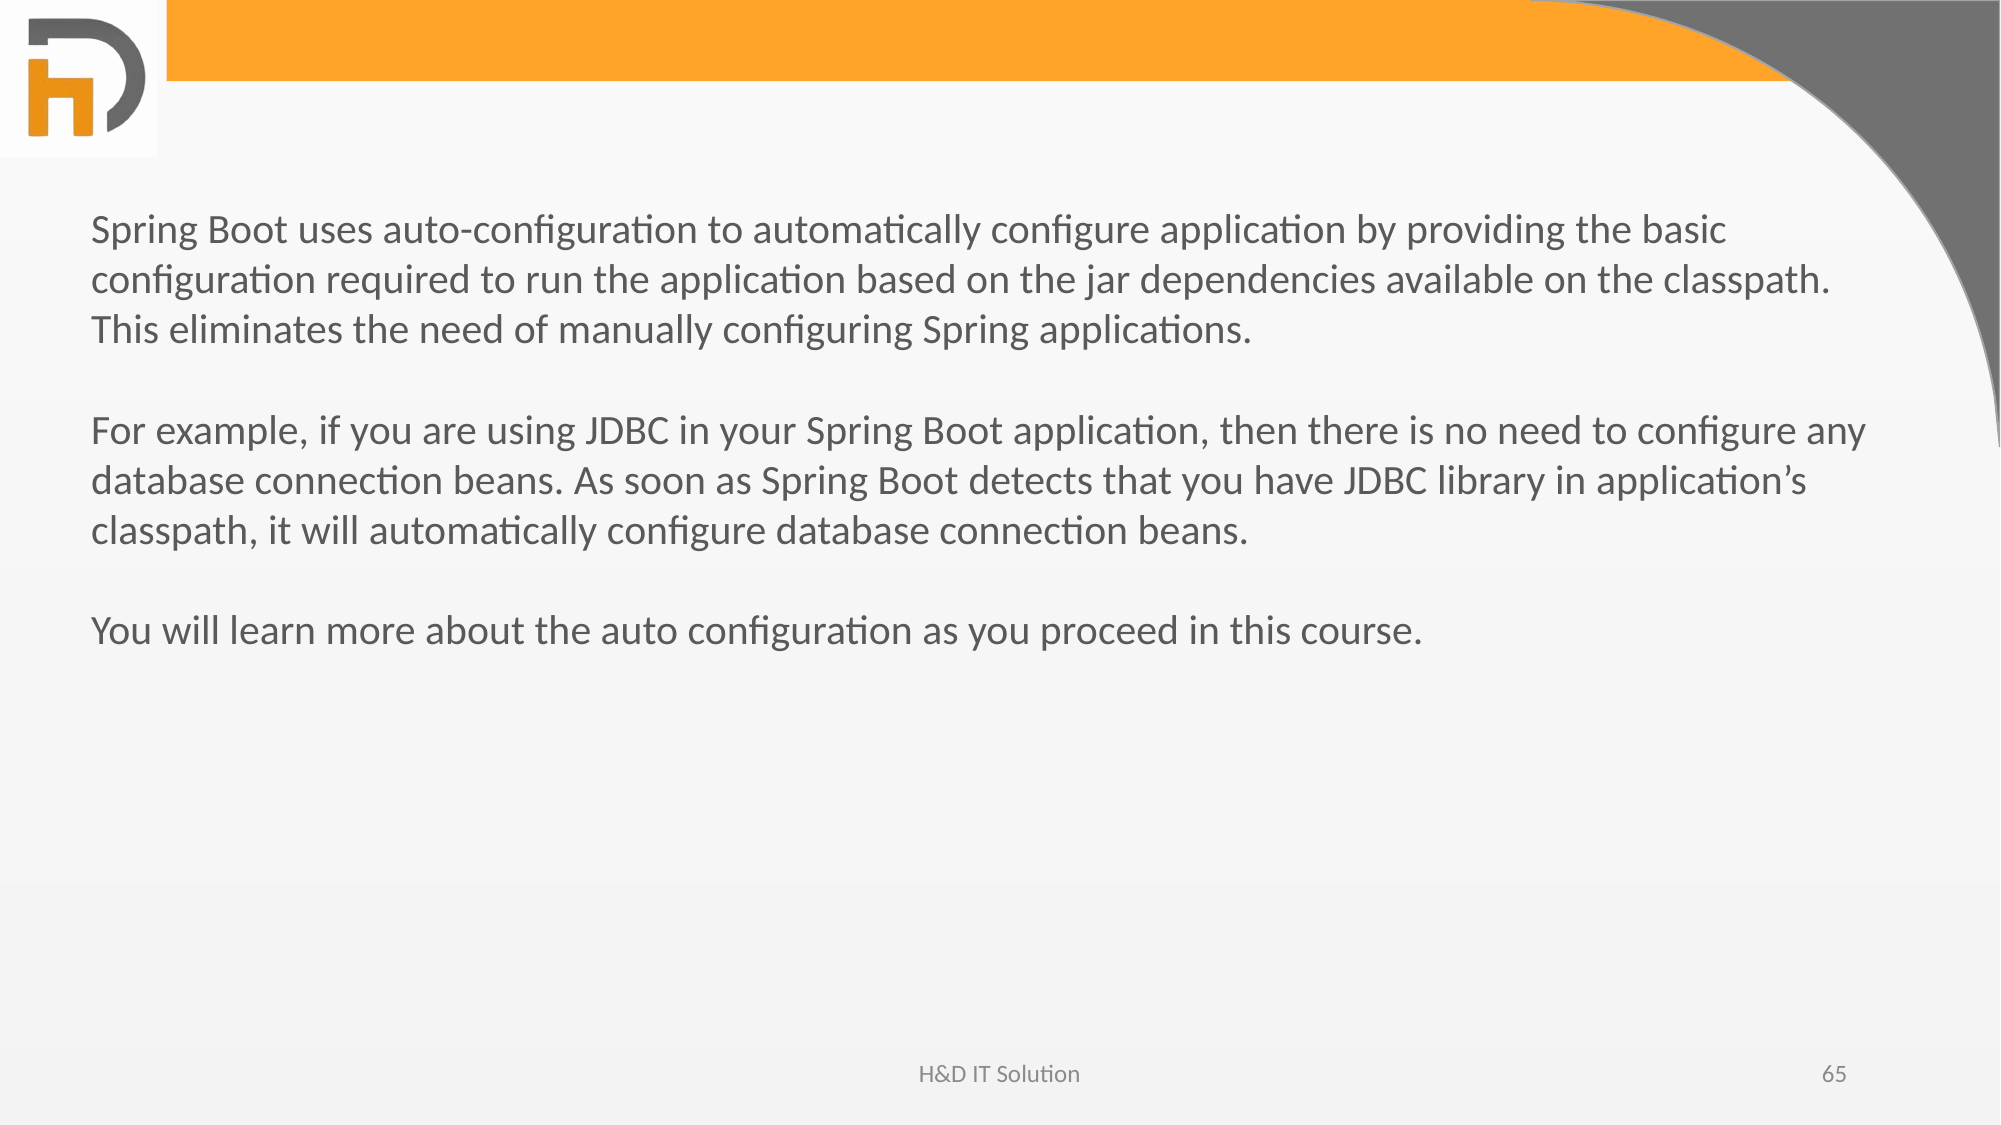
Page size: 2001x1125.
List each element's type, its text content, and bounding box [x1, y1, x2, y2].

picture [0, 0, 157, 157]
footer H&D IT Solution [662, 1042, 1338, 1103]
text_box Spring Boot uses auto-configuration to automatically configure application by providing the basic configuration required to run the application based on the jar dependencies available on the classpath. This eliminates the need of manually configuring Spring applications. For example, if you are using JDBC in your Spring Boot application, then there is no need to configure any database connection beans. As soon as Spring Boot detects that you have JDBC library in application’s classpath, it will automatically configure database connection beans. You will learn more about the auto configuration as you proceed in this course. [76, 194, 1899, 710]
slide_number 65 [1412, 1042, 1863, 1103]
